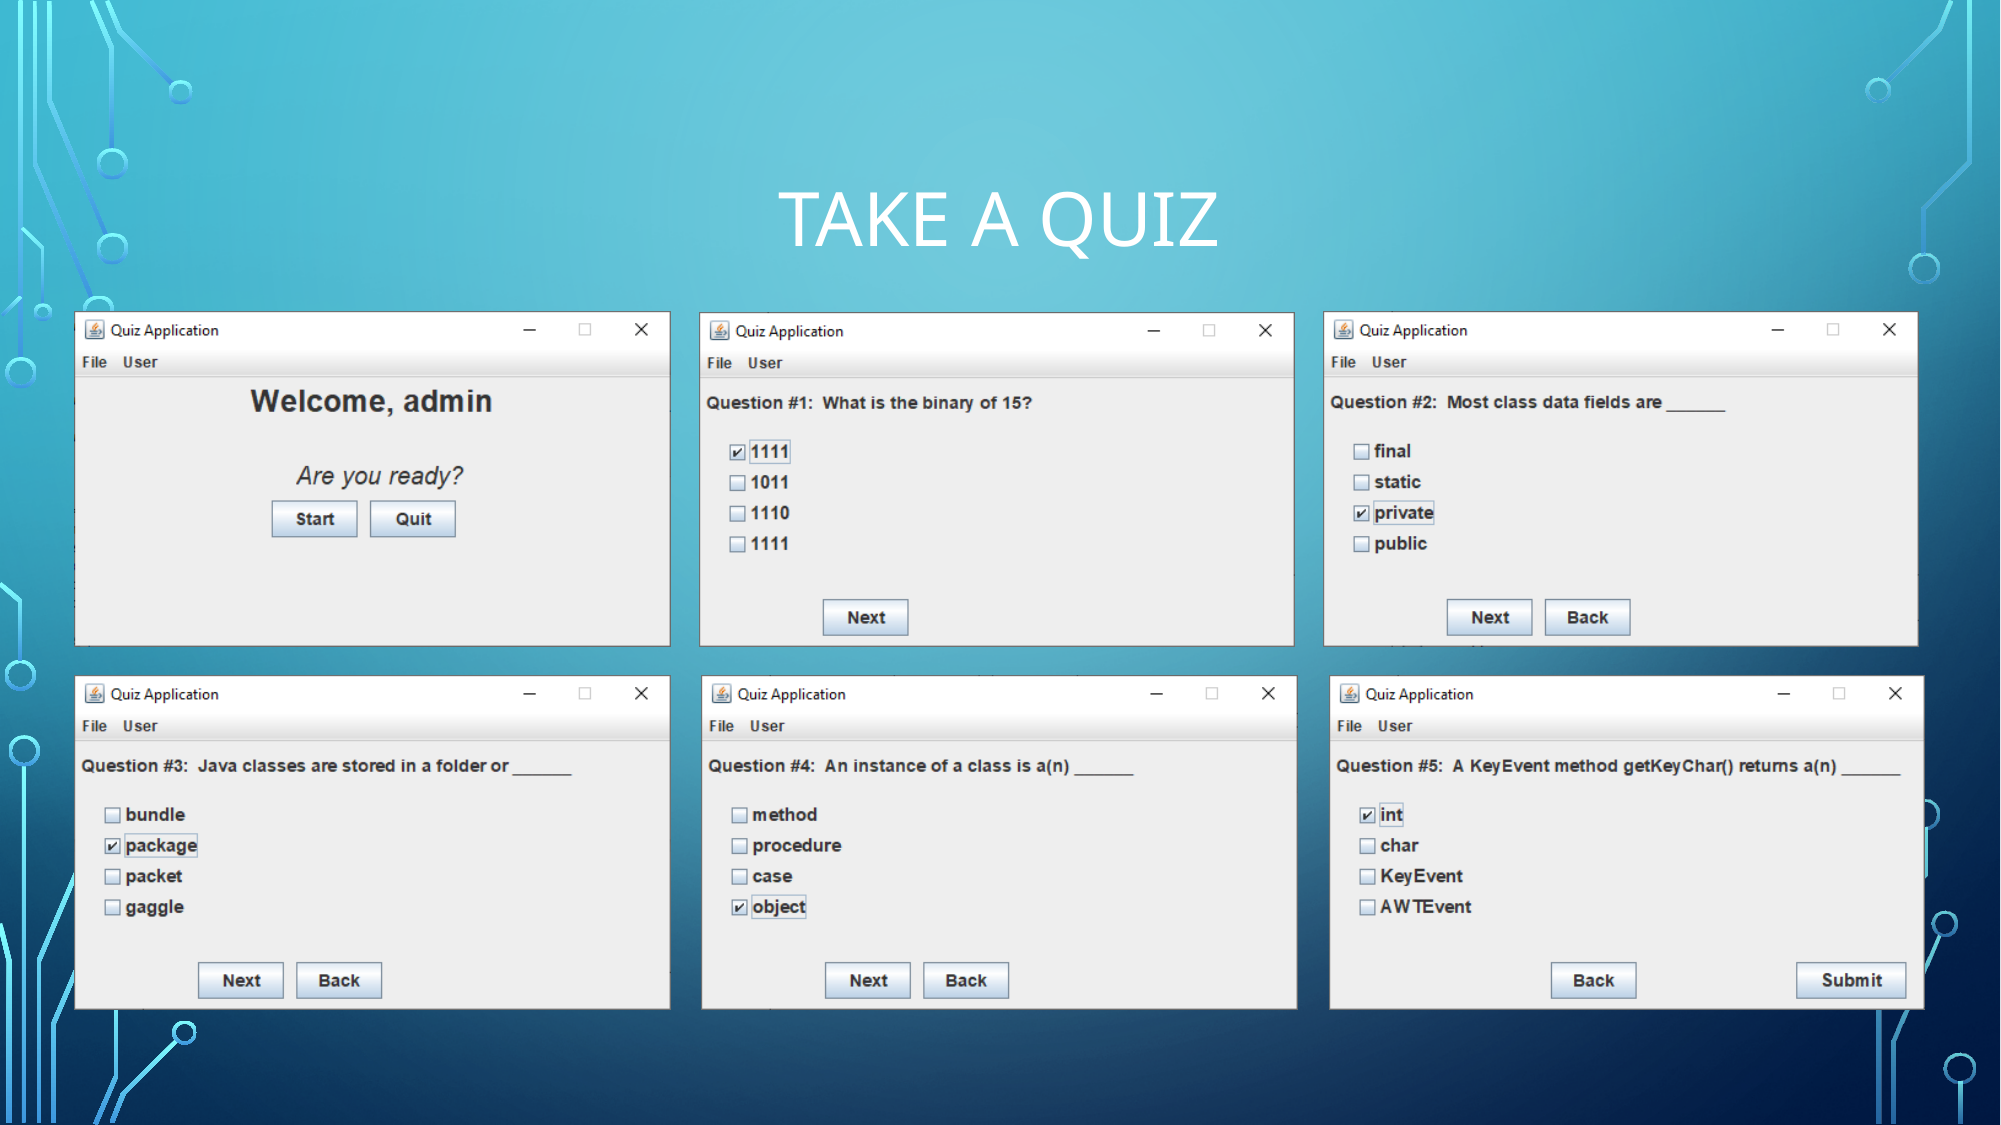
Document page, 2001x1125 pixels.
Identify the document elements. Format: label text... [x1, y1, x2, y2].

picture [1329, 674, 1925, 1010]
picture [74, 311, 671, 647]
title Take a quiz [187, 101, 1813, 344]
picture [1323, 311, 1920, 647]
picture [701, 674, 1298, 1010]
picture [74, 674, 671, 1010]
picture [699, 311, 1295, 647]
